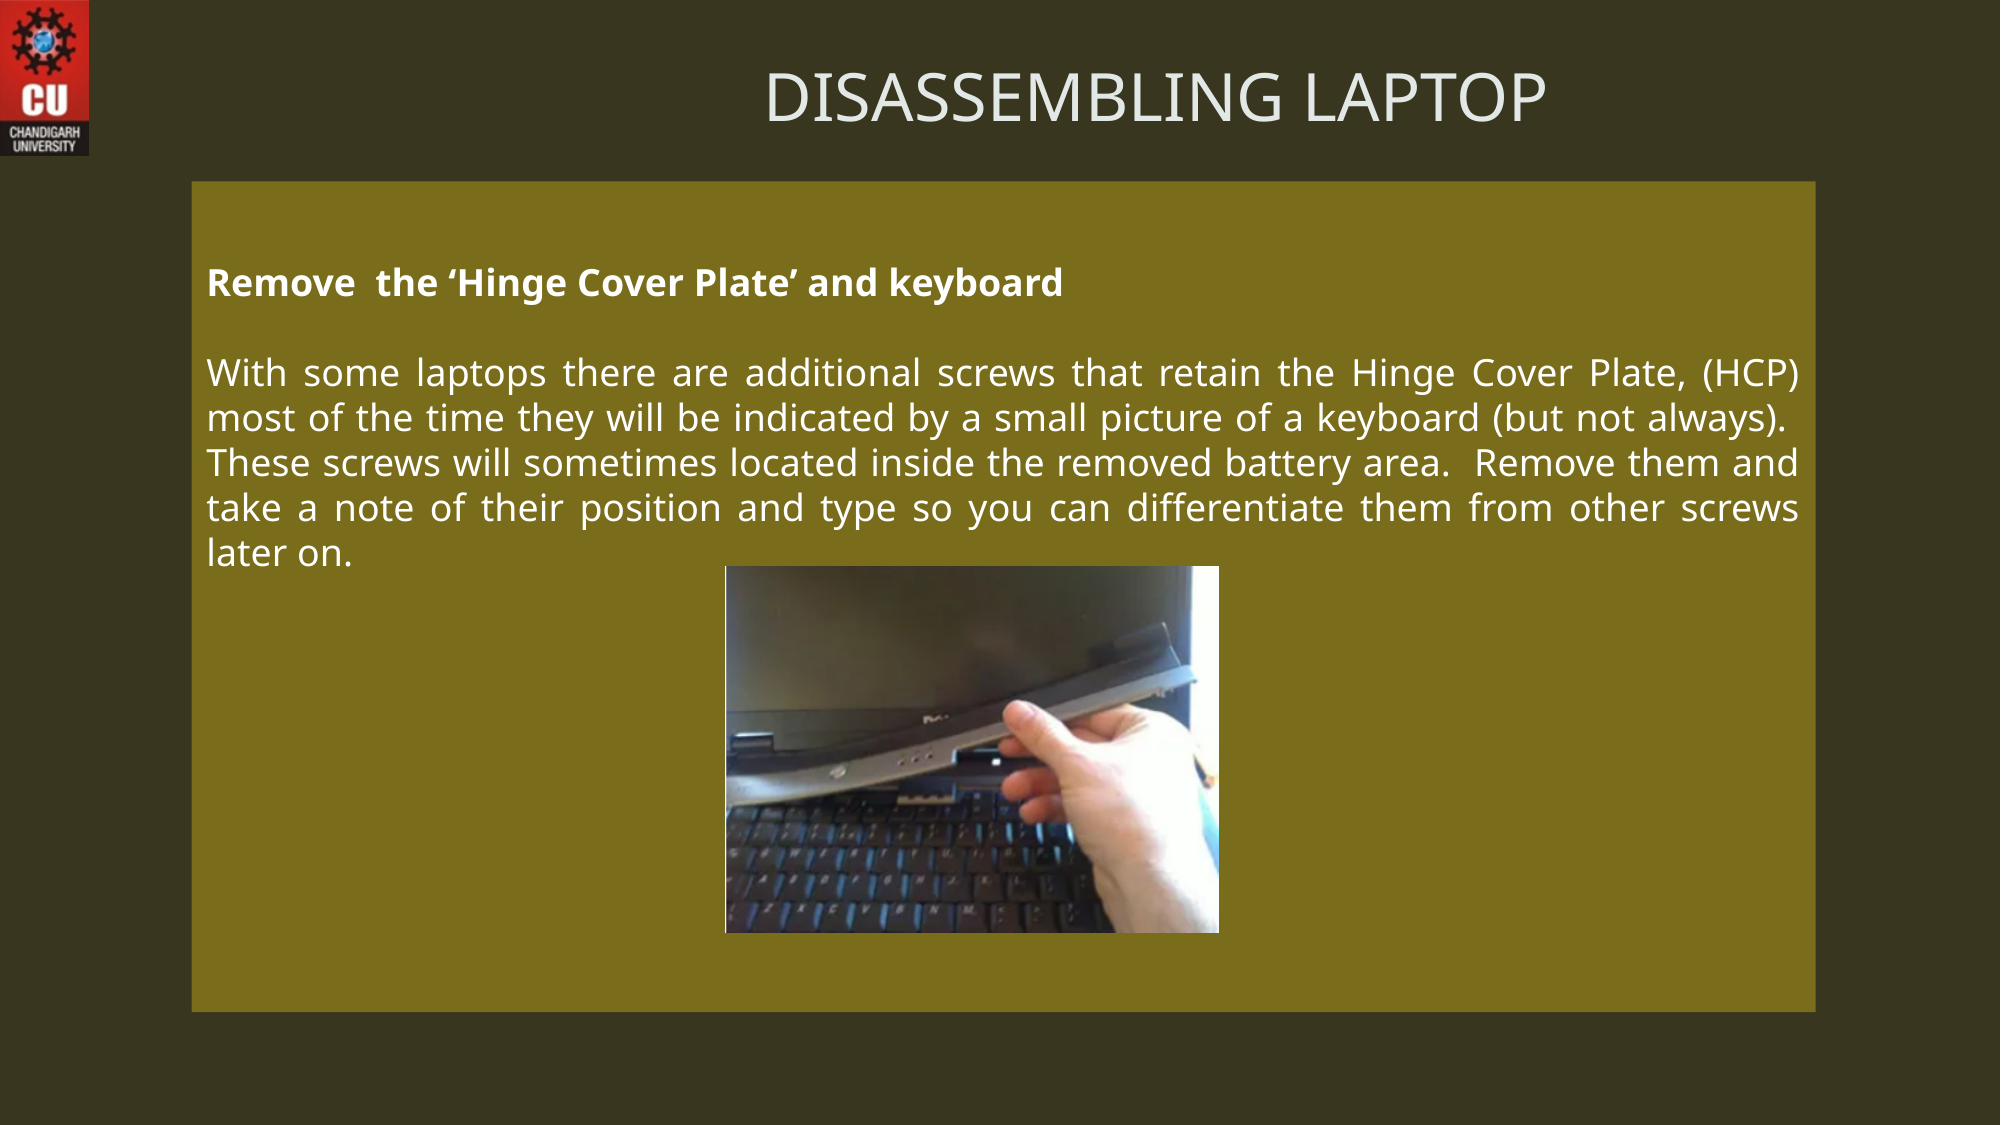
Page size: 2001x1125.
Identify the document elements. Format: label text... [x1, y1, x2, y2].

picture [724, 566, 1219, 933]
picture [0, 0, 89, 156]
text_box Remove the ‘Hinge Cover Plate’ and keyboard With some laptops there are additional screws that retain the Hinge Cover Plate, (HCP) most of the time they will be indicated by a small picture of a keyboard (but not always). These screws will sometimes located inside the removed battery area. Remove them and take a note of their position and type so you can differentiate them from other screws later on. [191, 181, 1816, 1013]
title DISASSEMBLING LAPTOP [73, 63, 1928, 251]
